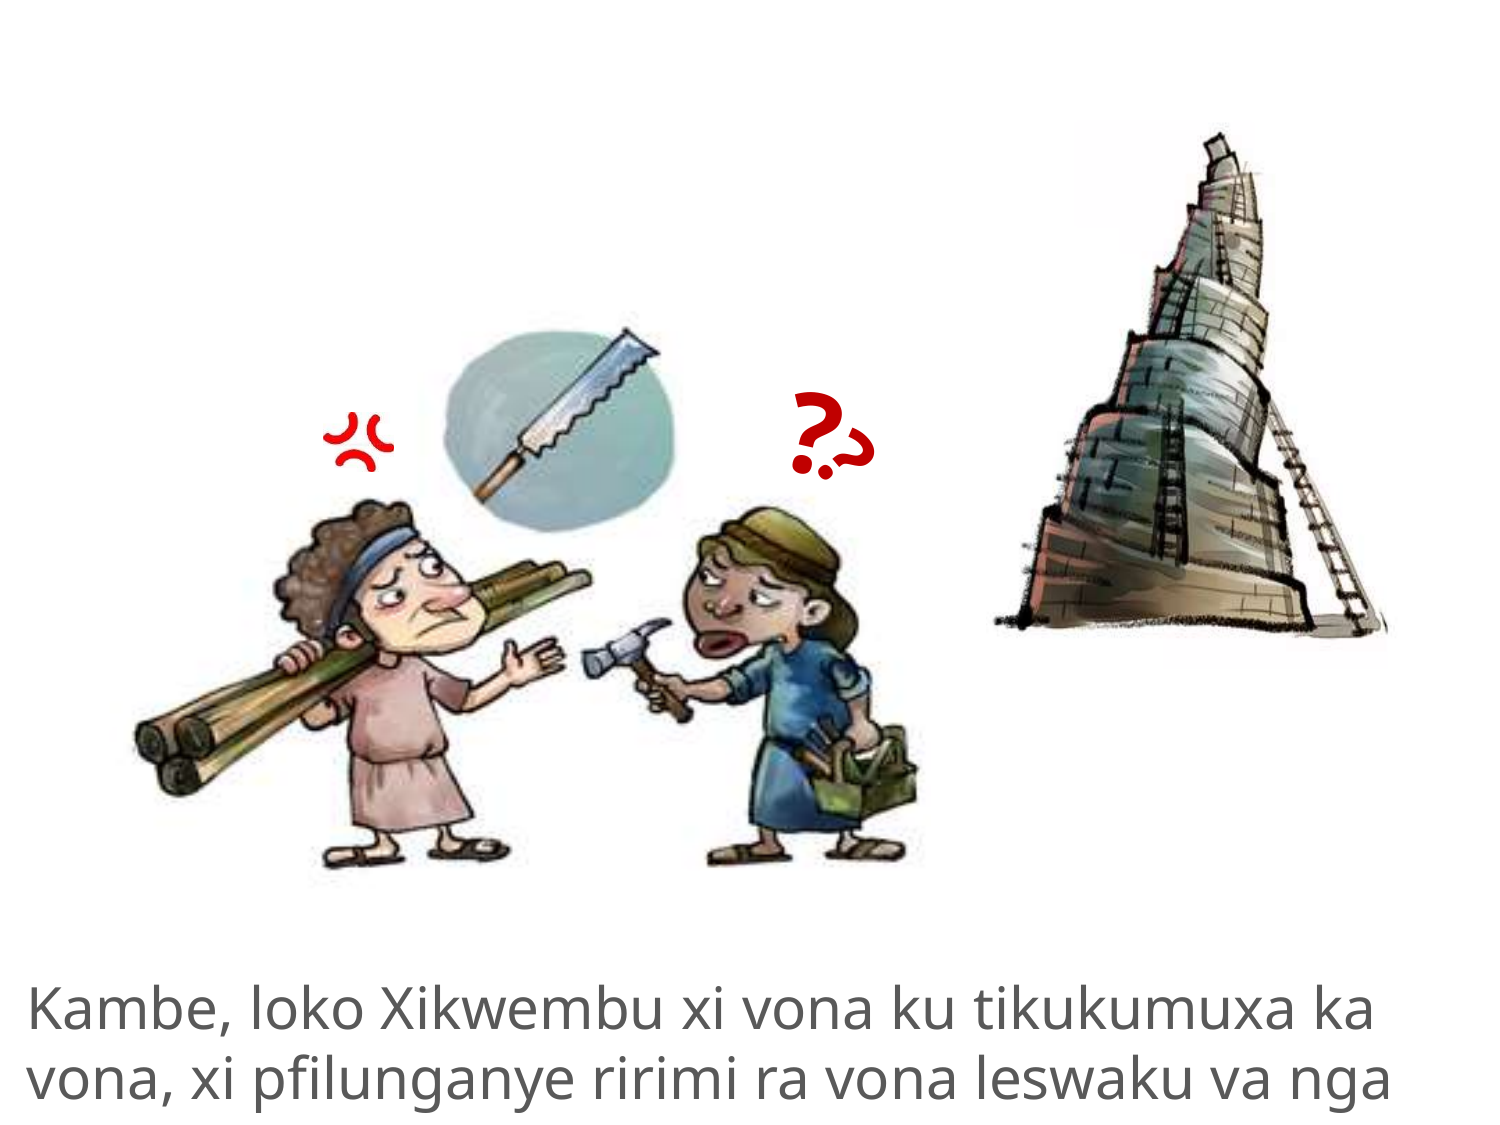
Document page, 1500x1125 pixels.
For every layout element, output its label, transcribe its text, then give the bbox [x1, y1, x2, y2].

picture [985, 66, 1424, 670]
text_box Kambe, loko Xikwembu xi vona ku tikukumuxa ka vona, xi pfilunganye ririmi ra vona leswaku va nga twisisi. [11, 964, 1498, 1125]
picture [29, 77, 963, 953]
